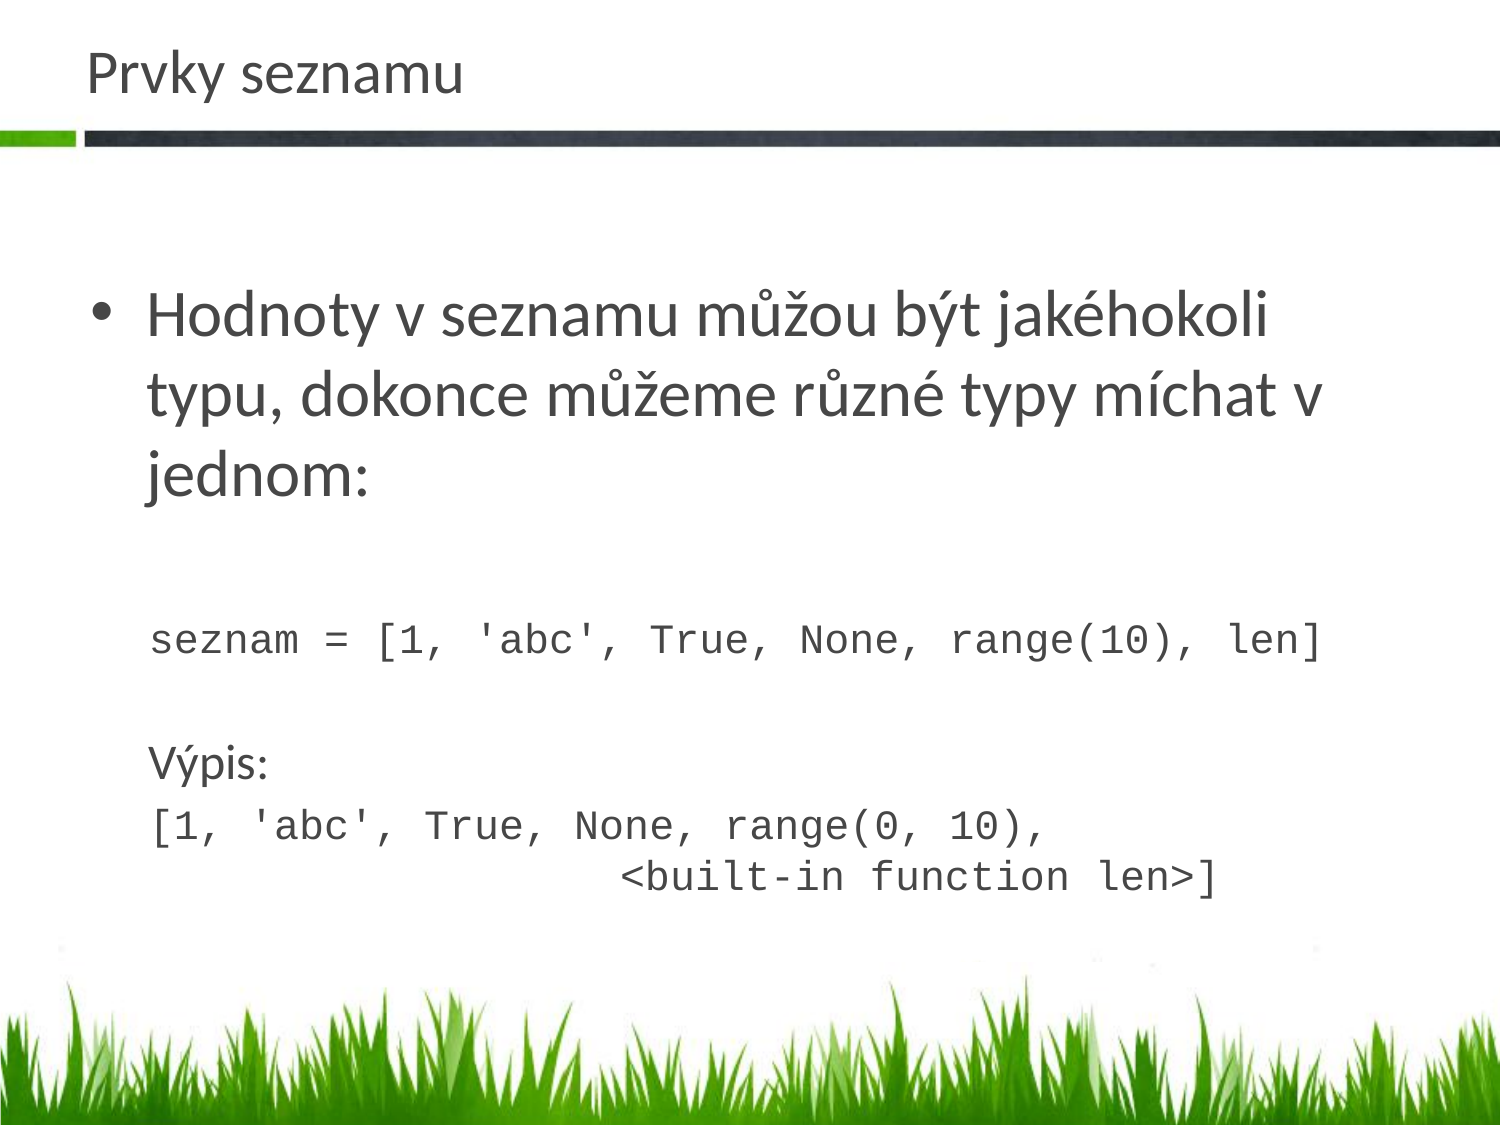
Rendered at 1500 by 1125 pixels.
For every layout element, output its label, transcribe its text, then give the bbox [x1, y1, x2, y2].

list Hodnoty v seznamu můžou být jakéhokoli typu, dokonce můžeme různé typy míchat v jednom: seznam = [1, 'abc', True, None, range(10), len] Výpis: [1, 'abc', True, None, range(0, 10), <built-in function len>] [75, 262, 1425, 1005]
picture [0, 0, 1500, 1125]
title Prvky seznamu [71, 12, 1450, 125]
